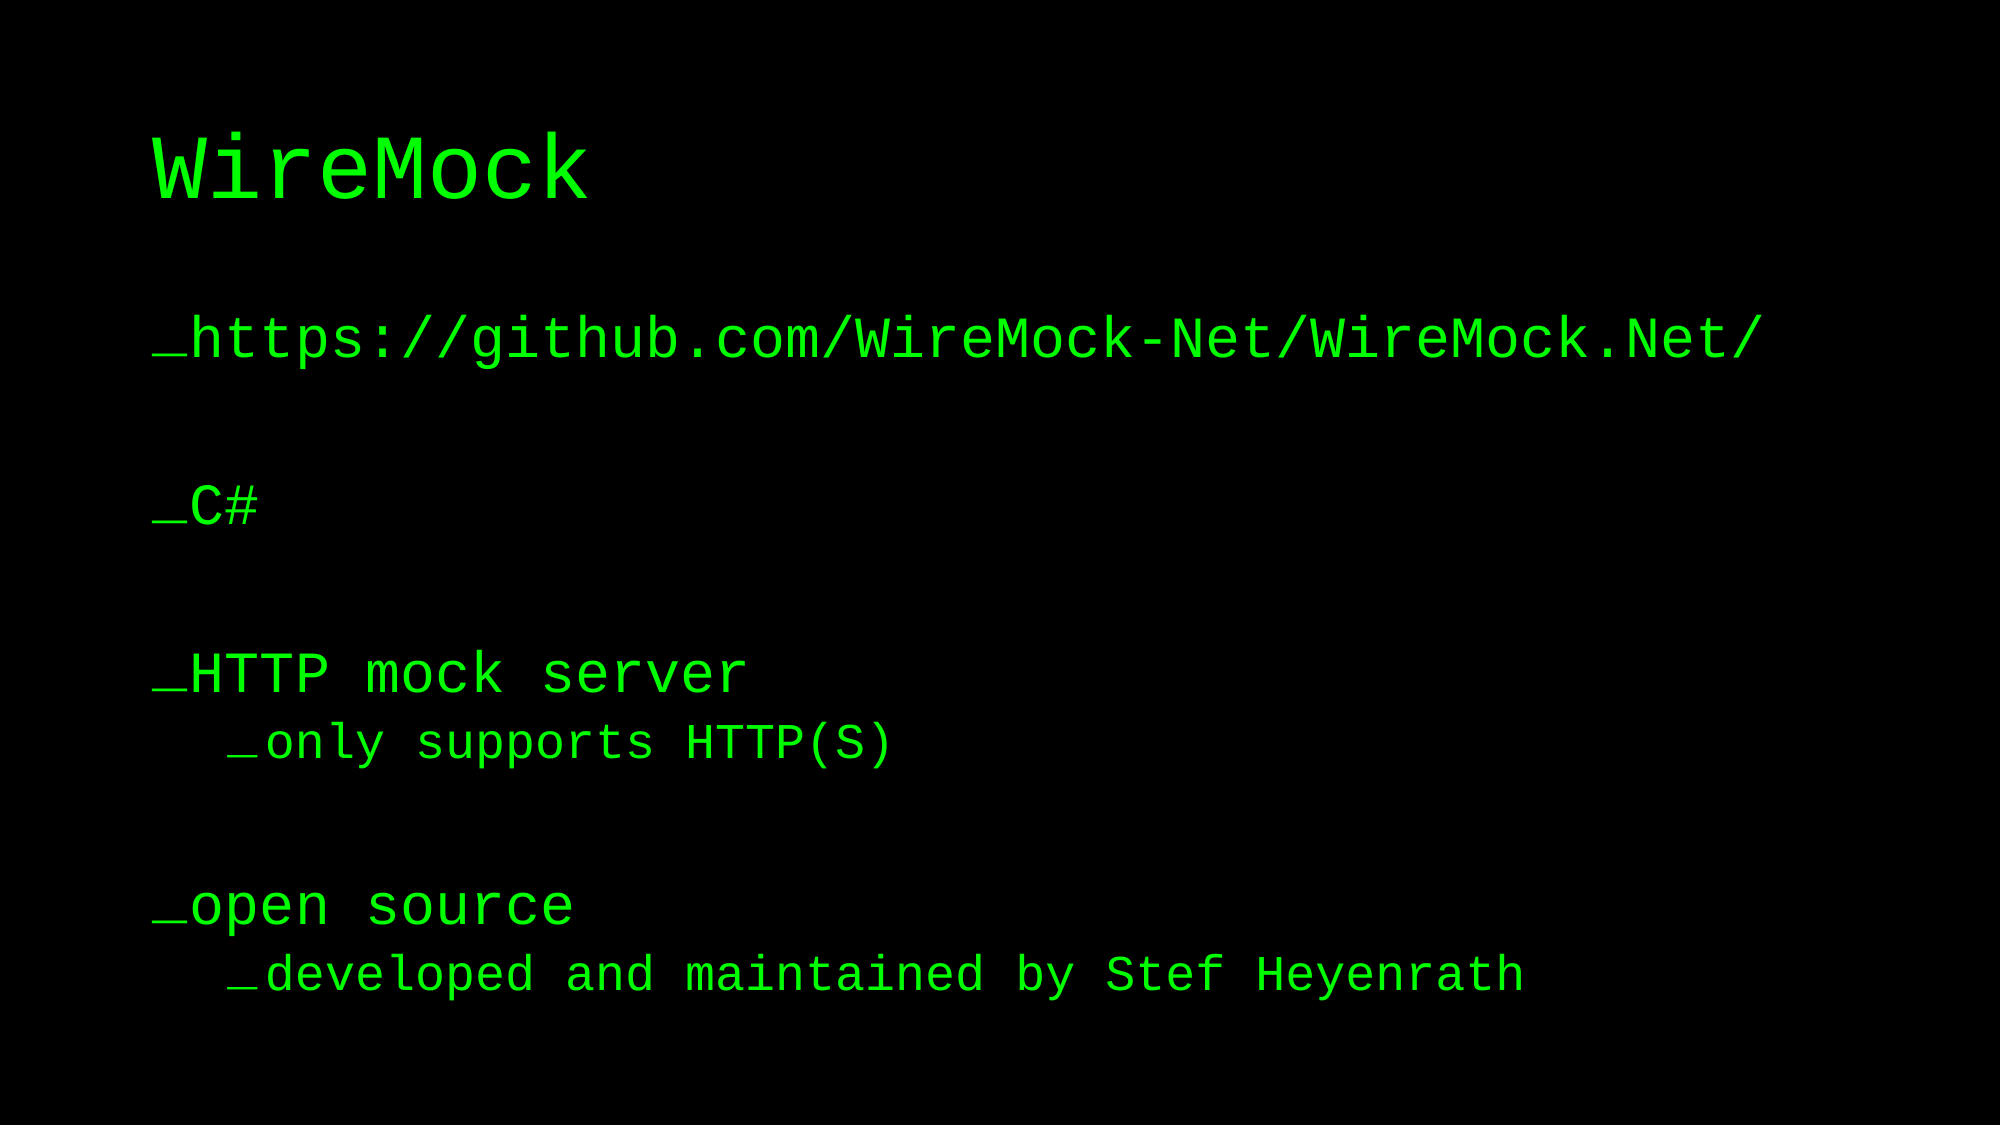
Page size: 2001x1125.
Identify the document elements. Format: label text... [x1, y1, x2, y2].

list https://github.com/WireMock-Net/WireMock.Net/ C# HTTP mock server only supports HTTP(S) open source developed and maintained by Stef Heyenrath [137, 299, 1966, 1014]
title WireMock [137, 59, 1863, 278]
